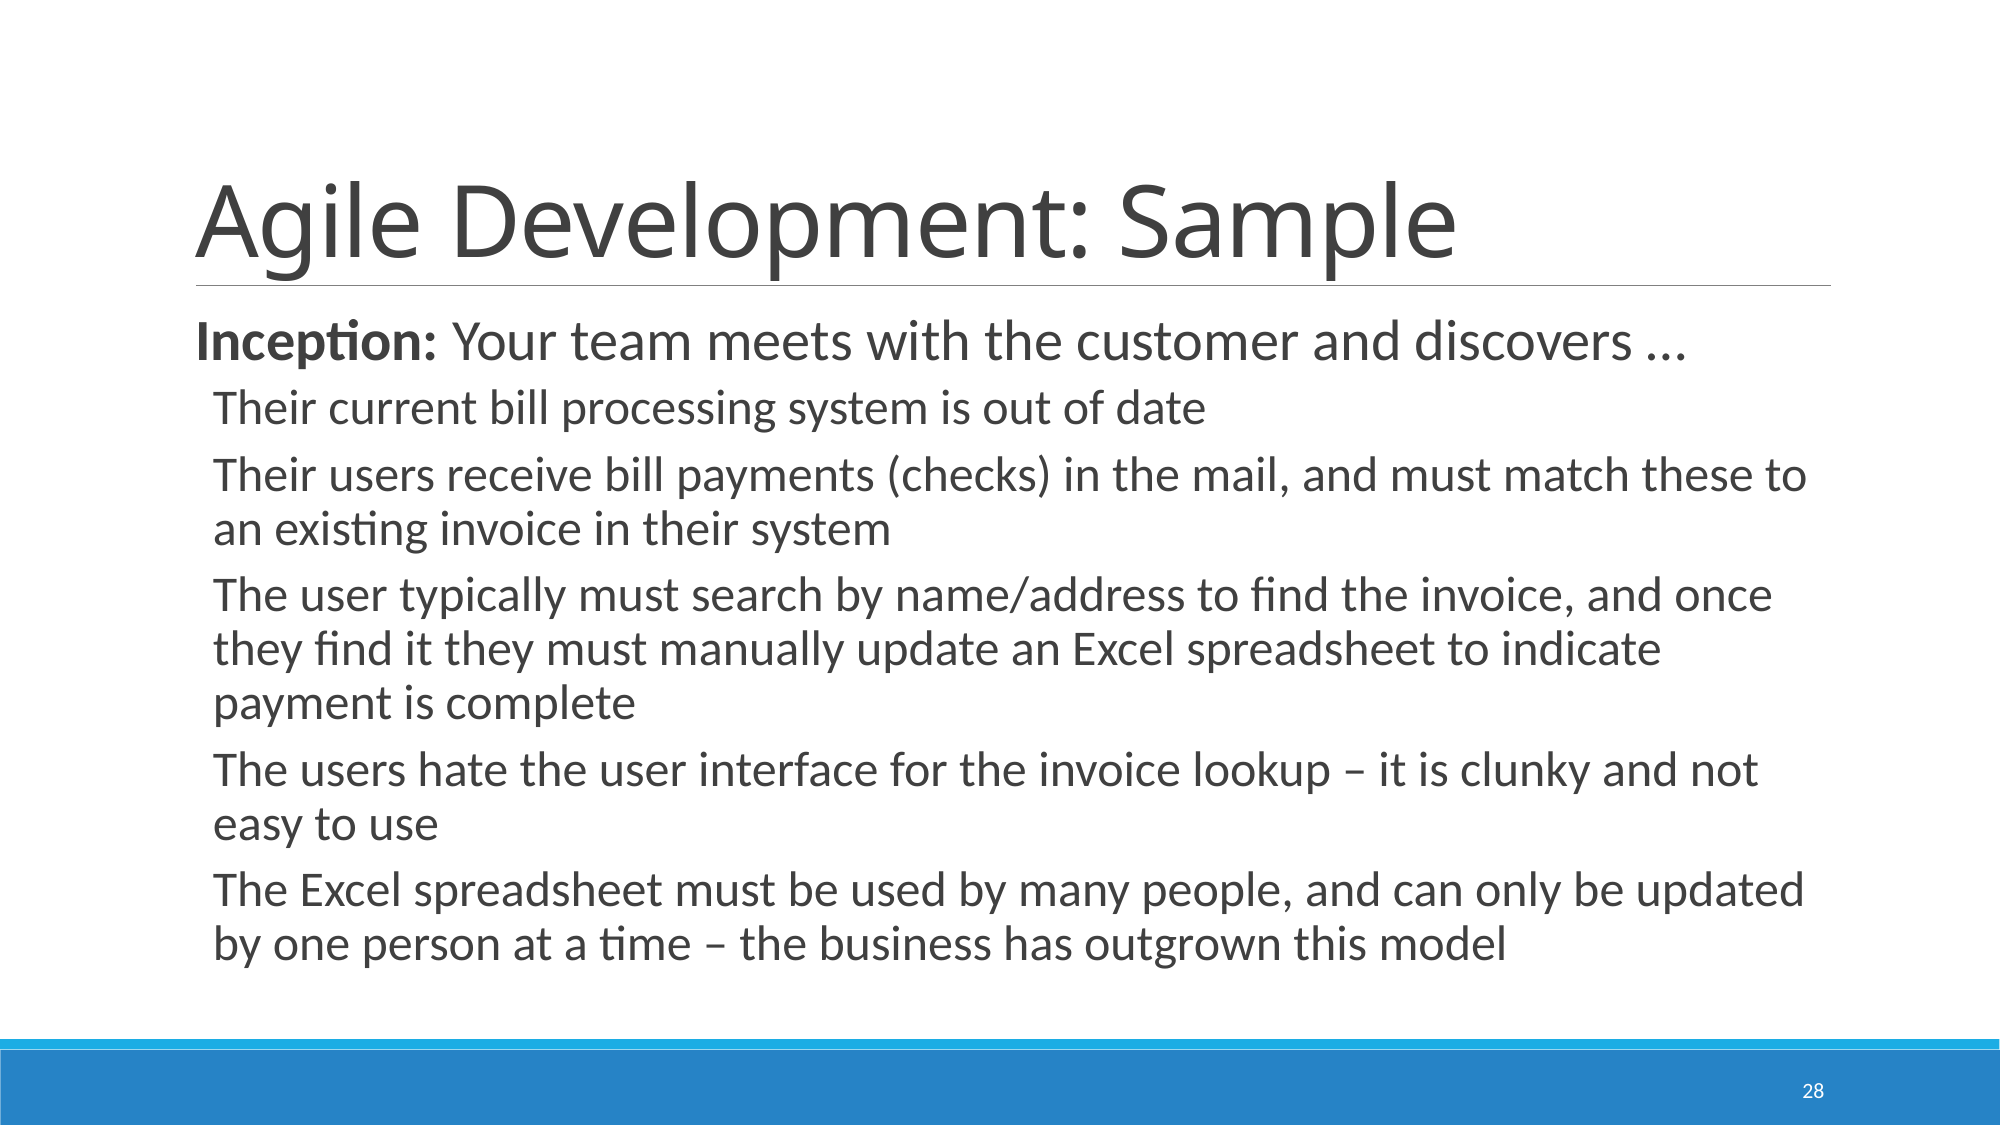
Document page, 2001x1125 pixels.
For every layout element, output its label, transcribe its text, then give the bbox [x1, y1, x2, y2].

title Agile Development: Sample [180, 47, 1830, 285]
slide_number 28 [1624, 1059, 1840, 1120]
list Inception: Your team meets with the customer and discovers … Their current bill processing system is out of date Their users receive bill payments (checks) in the mail, and must match these to an existing invoice in their system The user typically must search by name/address to find the invoice, and once they find it they must manually update an Excel spreadsheet to indicate payment is complete The users hate the user interface for the invoice lookup – it is clunky and not easy to use The Excel spreadsheet must be used by many people, and can only be updated by one person at a time – the business has outgrown this model [180, 302, 1830, 963]
